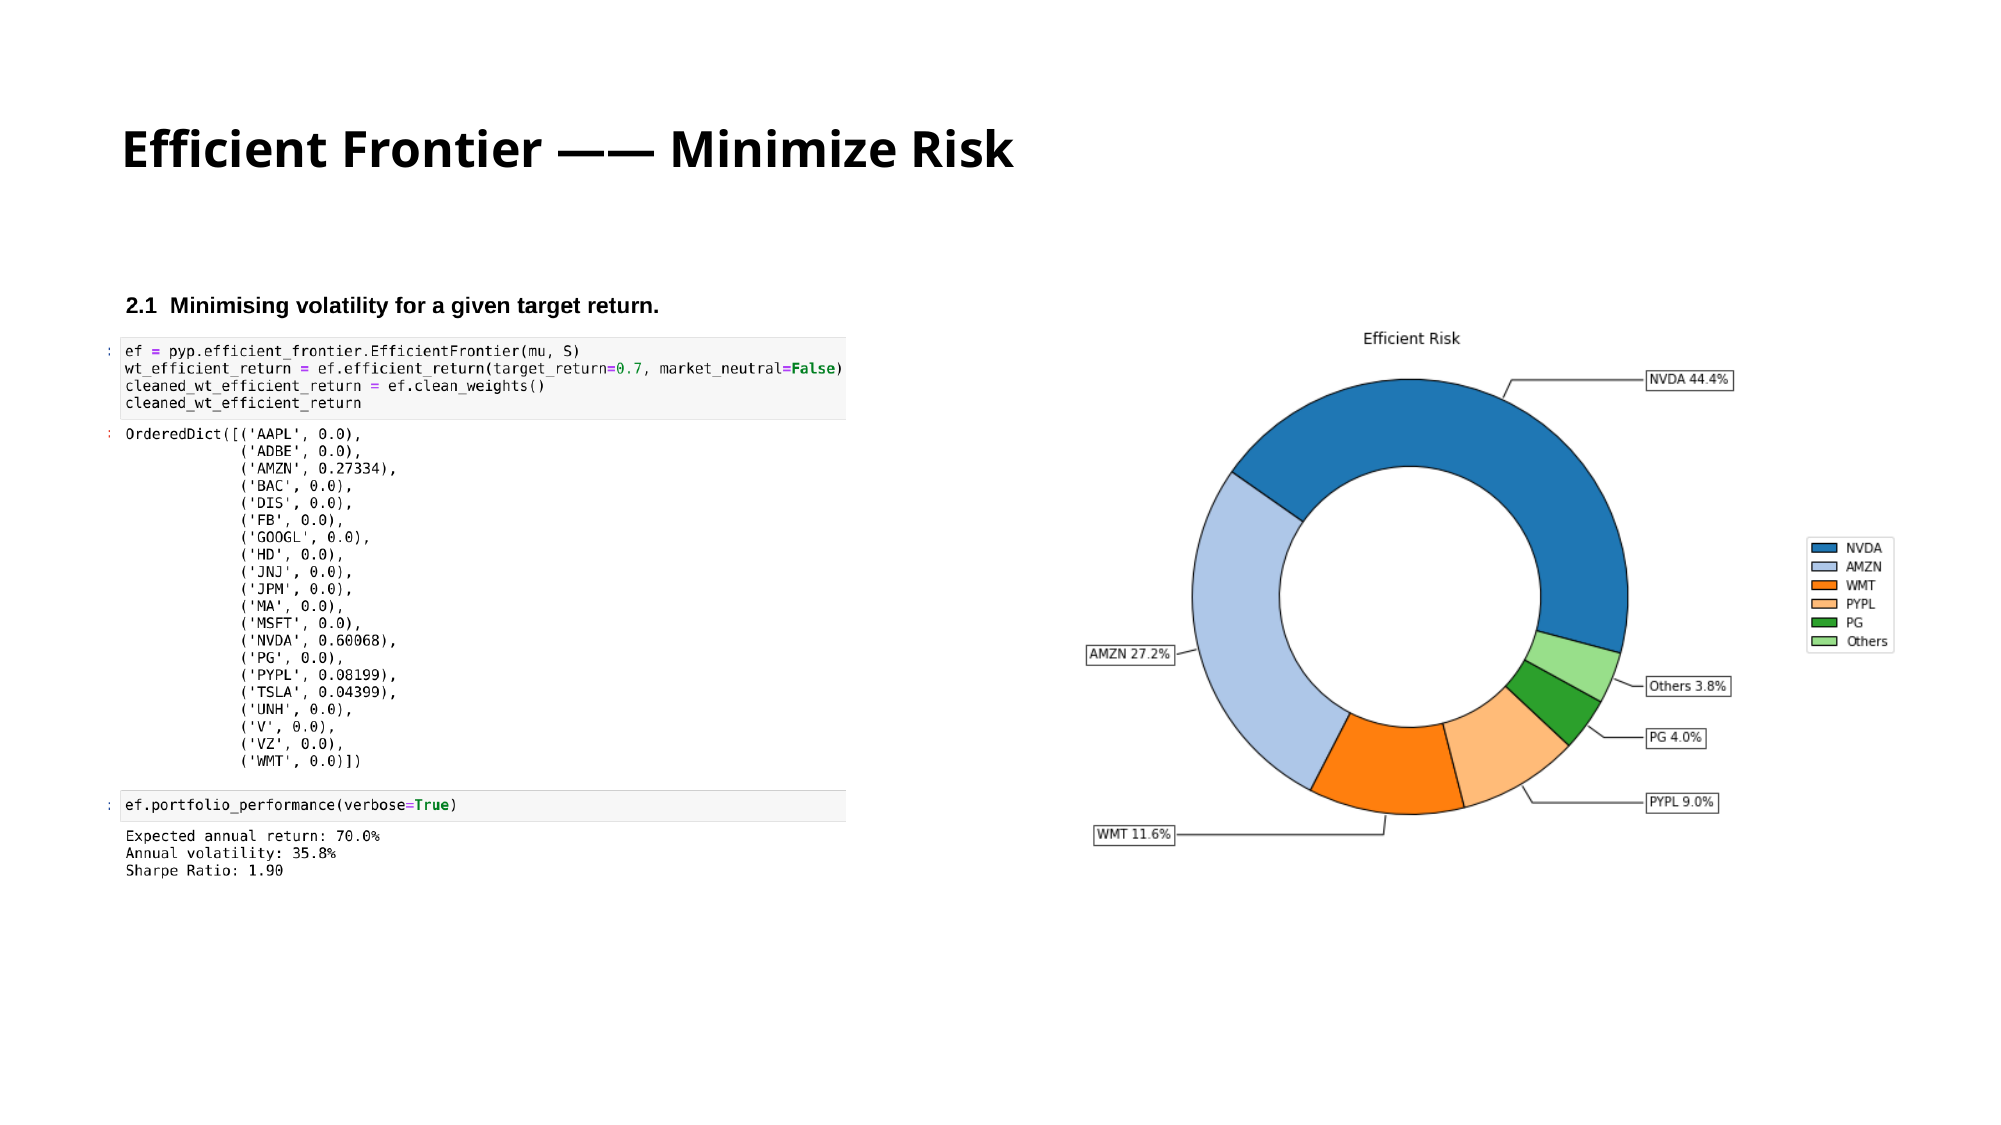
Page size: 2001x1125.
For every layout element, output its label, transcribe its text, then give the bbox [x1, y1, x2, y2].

title Efficient Frontier —— Minimize Risk [106, 42, 1832, 260]
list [106, 287, 846, 886]
picture [1015, 323, 1901, 850]
